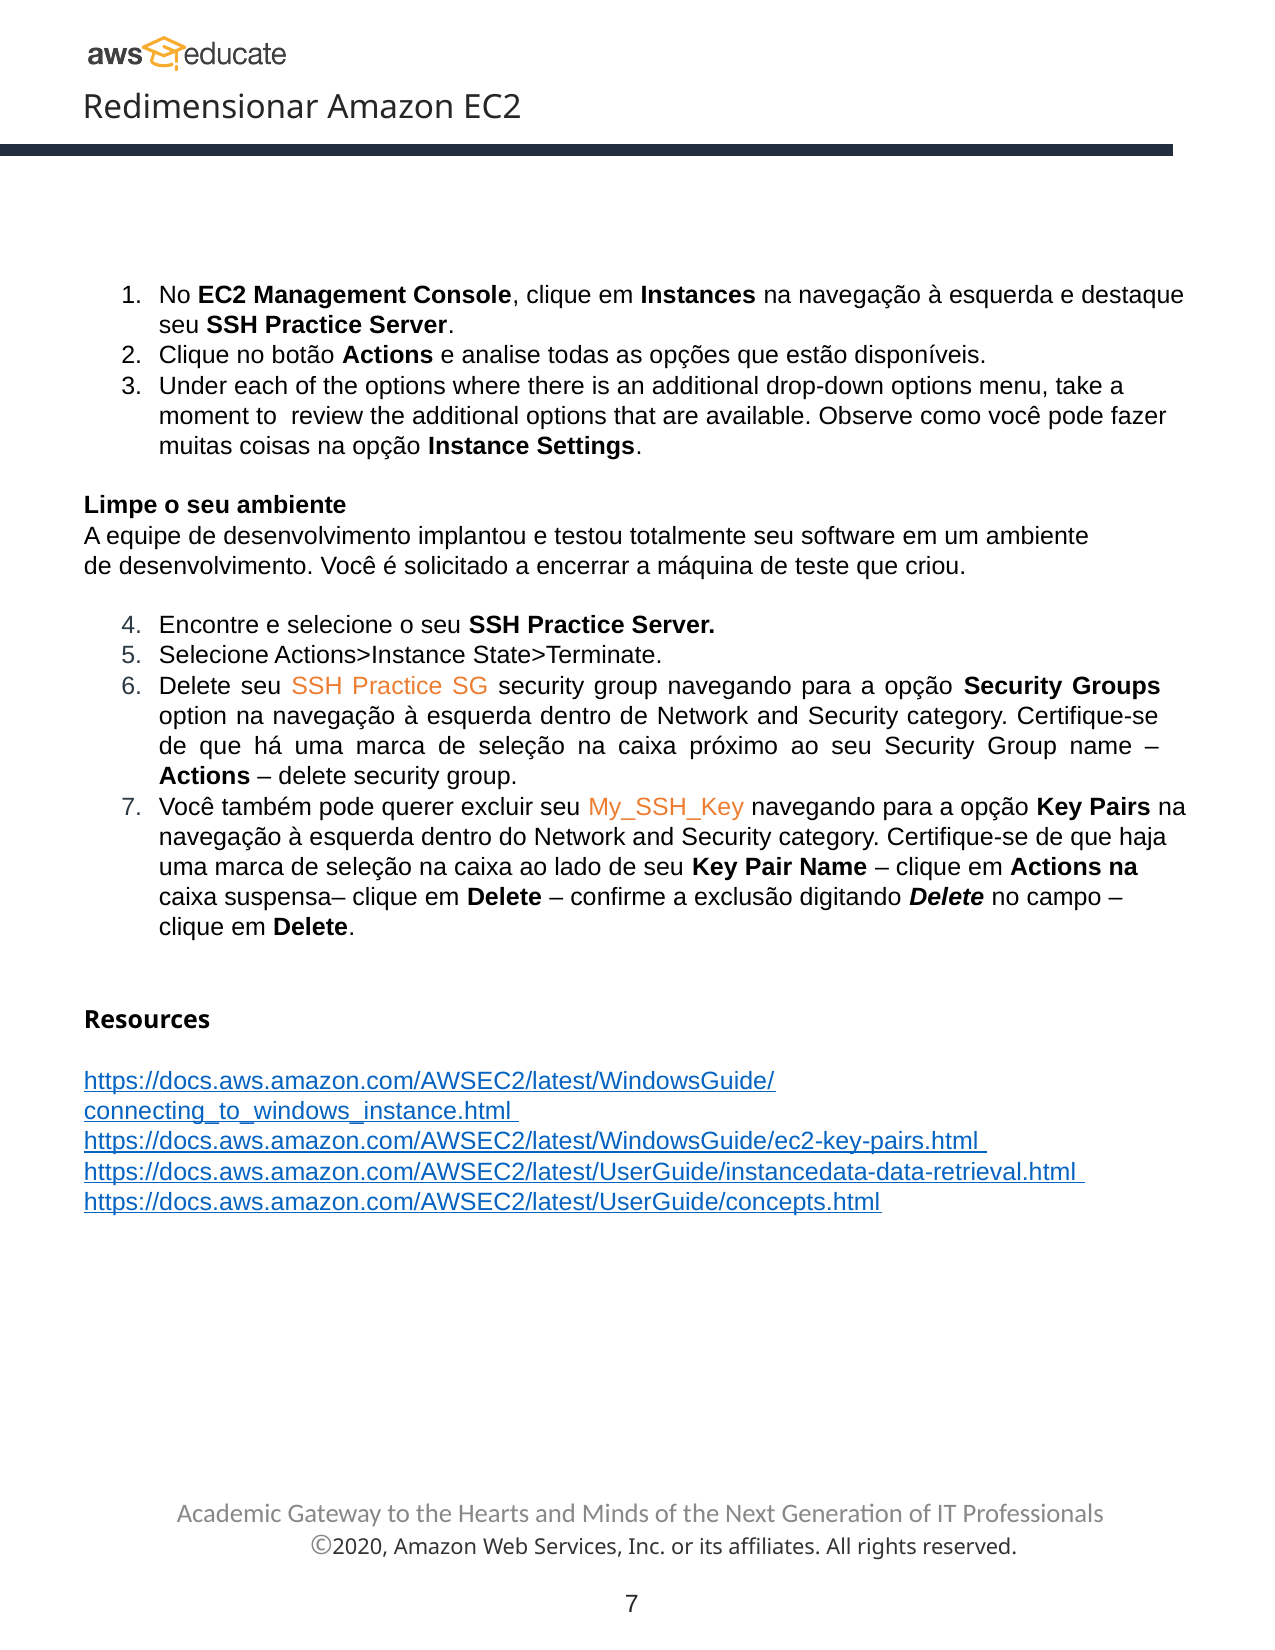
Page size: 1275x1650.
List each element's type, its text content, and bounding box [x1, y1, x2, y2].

text_box No EC2 Management Console, clique em Instances na navegação à esquerda e destaque seu SSH Practice Server. Clique no botão Actions e analise todas as opções que estão disponíveis. Under each of the options where there is an additional drop-down options menu, take a moment to review the additional options that are available. Observe como você pode fazer muitas coisas na opção Instance Settings. Limpe o seu ambiente A equipe de desenvolvimento implantou e testou totalmente seu software em um ambiente de desenvolvimento. Você é solicitado a encerrar a máquina de teste que criou. Encontre e selecione o seu SSH Practice Server. Selecione Actions>Instance State>Terminate. Delete seu SSH Practice SG security group navegando para a opção Security Groups option na navegação à esquerda dentro de Network and Security category. Certifique-se de que há uma marca de seleção na caixa próximo ao seu Security Group name – Actions – delete security group. Você também pode querer excluir seu My_SSH_Key navegando para a opção Key Pairs na navegação à esquerda dentro do Network and Security category. Certifique-se de que haja uma marca de seleção na caixa ao lado de seu Key Pair Name – clique em Actions na caixa suspensa– clique em Delete – confirme a exclusão digitando Delete no campo – clique em Delete. [81, 276, 1193, 940]
text_box Resources https://docs.aws.amazon.com/AWSEC2/latest/WindowsGuide/connecting_to_windows_instance.html https://docs.aws.amazon.com/AWSEC2/latest/WindowsGuide/ec2-key-pairs.html https://docs.aws.amazon.com/AWSEC2/latest/UserGuide/instancedata-data-retrieval.html https://docs.aws.amazon.com/AWSEC2/latest/UserGuide/concepts.html [81, 1001, 1132, 1216]
footer Academic Gateway to the Hearts and Minds of the Next Generation of IT Professionals ©2020, Amazon Web Services, Inc. or its affiliates. All rights reserved. [1, 1048, 1275, 1650]
picture [87, 32, 287, 79]
text_box Redimensionar Amazon EC2 [80, 82, 850, 125]
slide_number ‹#› [618, 1587, 657, 1650]
